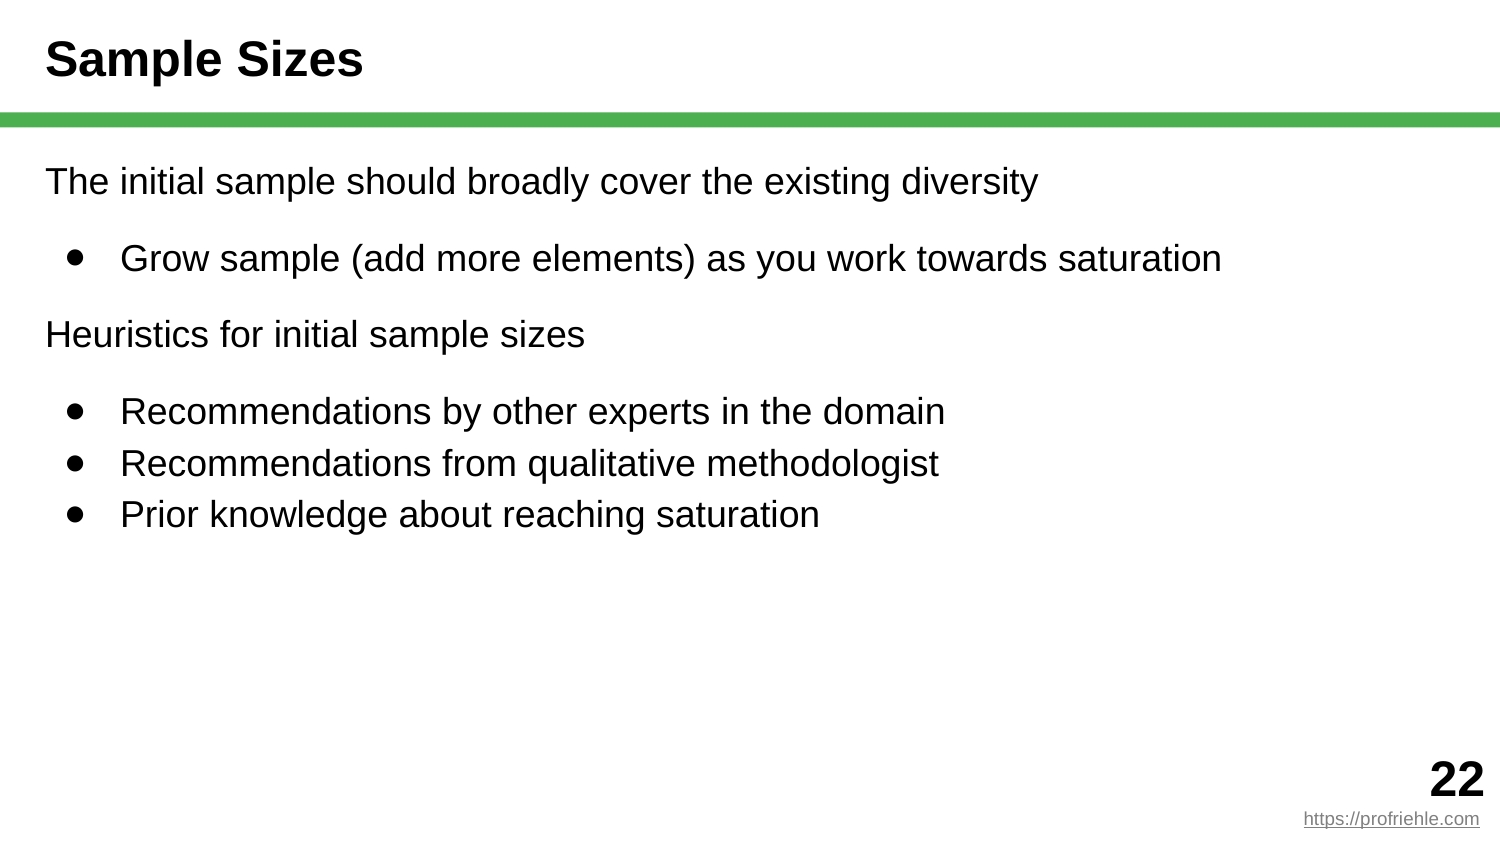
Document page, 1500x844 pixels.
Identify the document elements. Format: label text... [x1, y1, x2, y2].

list The initial sample should broadly cover the existing diversity Grow sample (add more elements) as you work towards saturation Heuristics for initial sample sizes Recommendations by other experts in the domain Recommendations from qualitative methodologist Prior knowledge about reaching saturation [45, 150, 1455, 825]
slide_number ‹#› https://profriehle.com [1200, 724, 1500, 844]
title Sample Sizes [0, 0, 1500, 113]
